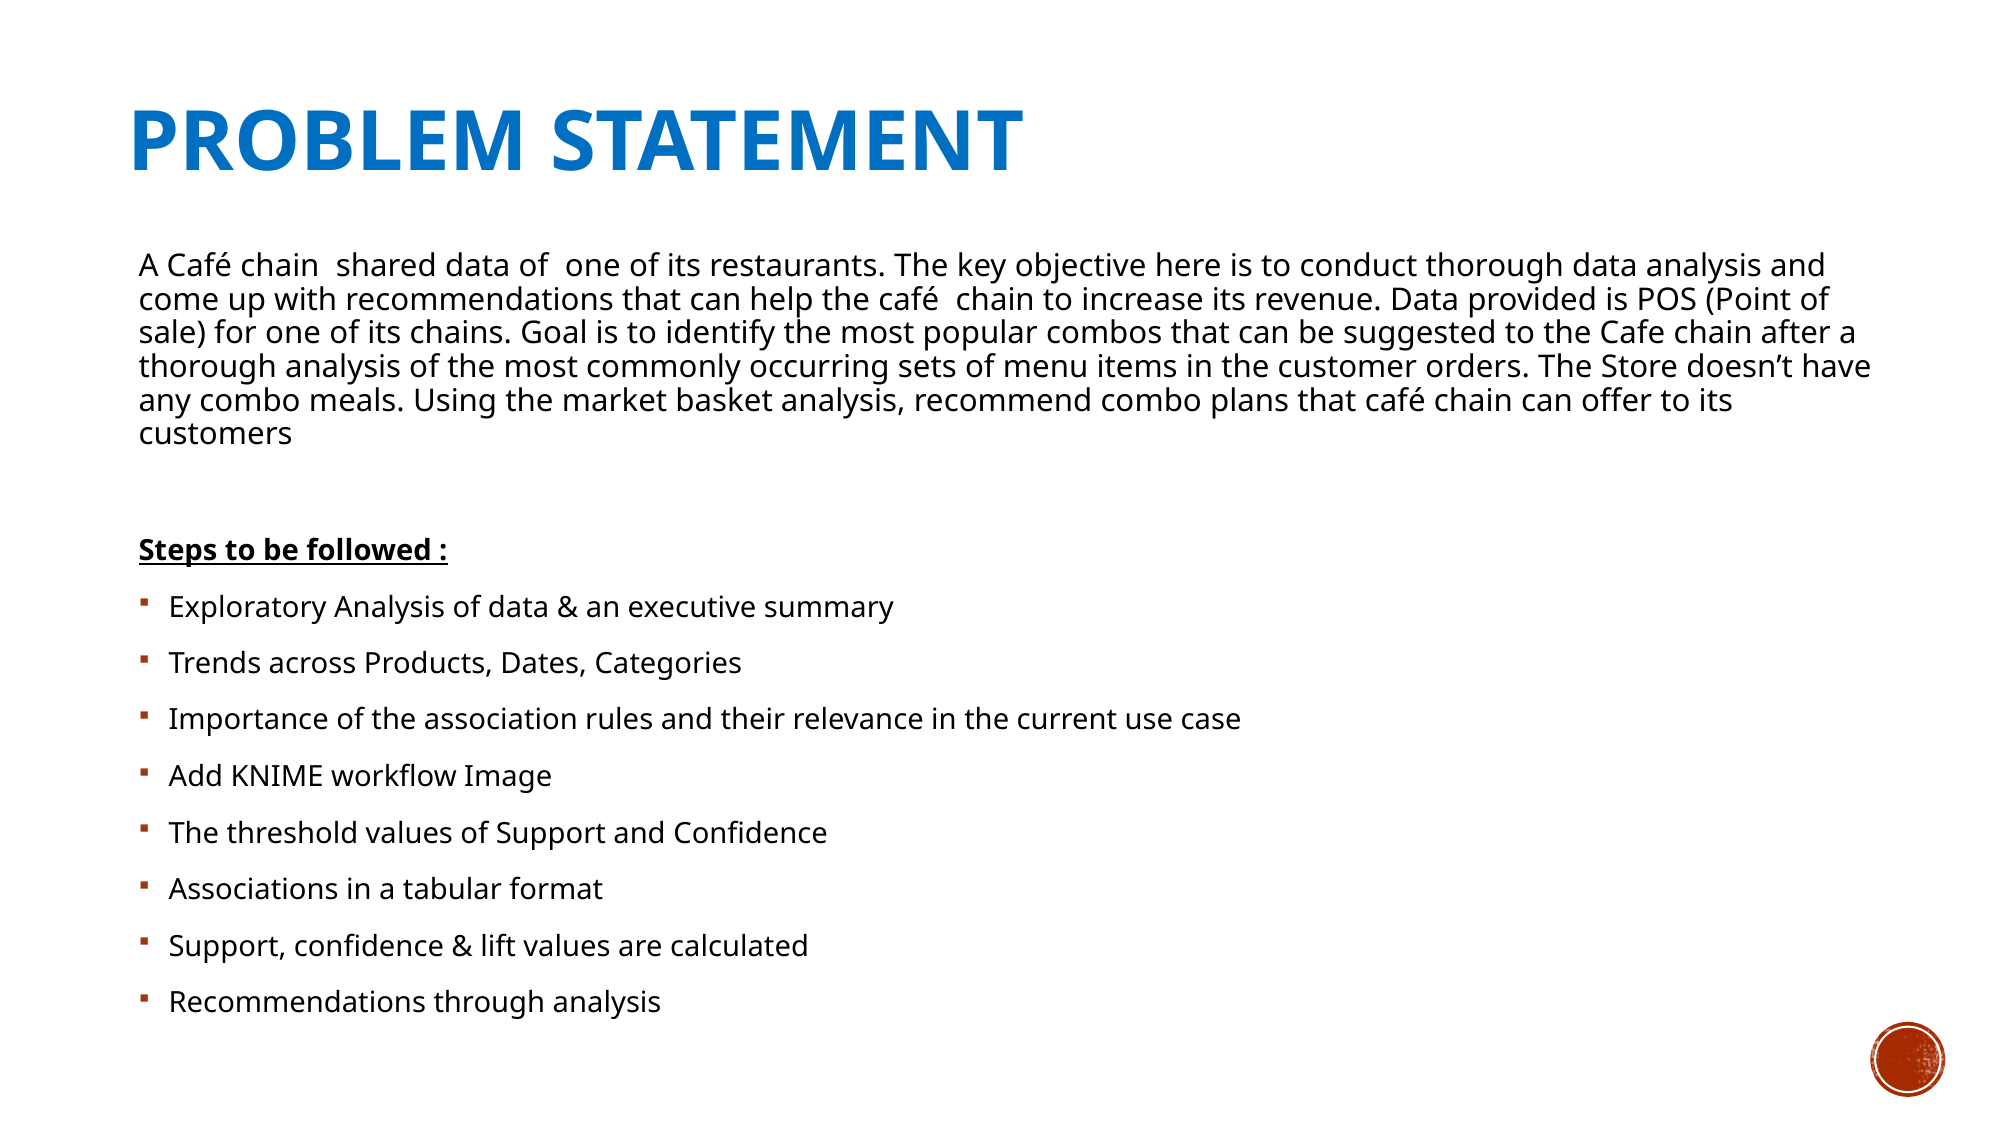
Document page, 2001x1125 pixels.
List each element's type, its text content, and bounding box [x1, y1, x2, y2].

title Problem Statement [112, 0, 1756, 288]
list A Café chain shared data of one of its restaurants. The key objective here is to conduct thorough data analysis and come up with recommendations that can help the café chain to increase its revenue. Data provided is POS (Point of sale) for one of its chains. Goal is to identify the most popular combos that can be suggested to the Cafe chain after a thorough analysis of the most commonly occurring sets of menu items in the customer orders. The Store doesn’t have any combo meals. Using the market basket analysis, recommend combo plans that café chain can offer to its customers Steps to be followed : Exploratory Analysis of data & an executive summary Trends across Products, Dates, Categories Importance of the association rules and their relevance in the current use case Add KNIME workflow Image The threshold values of Support and Confidence Associations in a tabular format Support, confidence & lift values are calculated Recommendations through analysis [123, 242, 1909, 1084]
